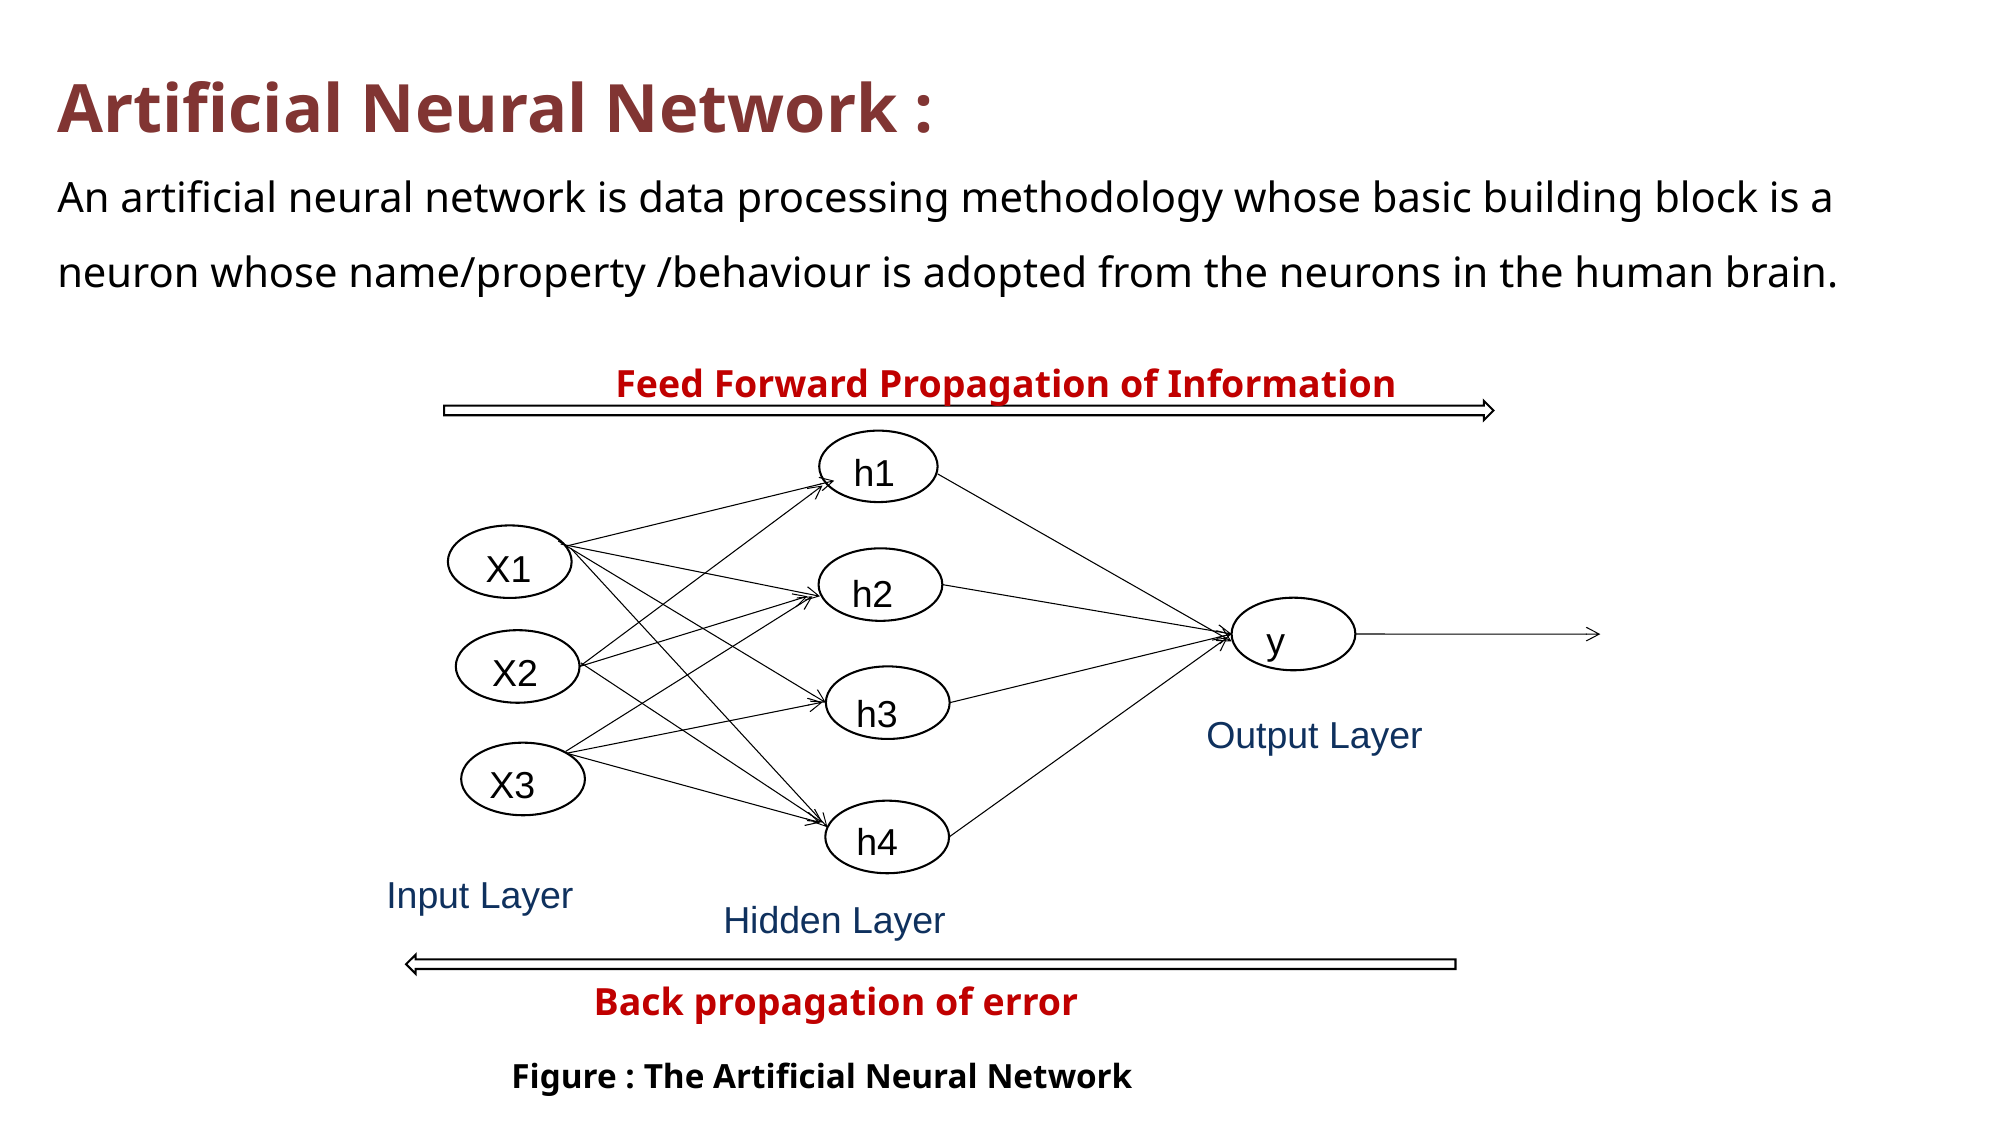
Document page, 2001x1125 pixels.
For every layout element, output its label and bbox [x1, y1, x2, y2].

text_box [42, 17, 1958, 1103]
